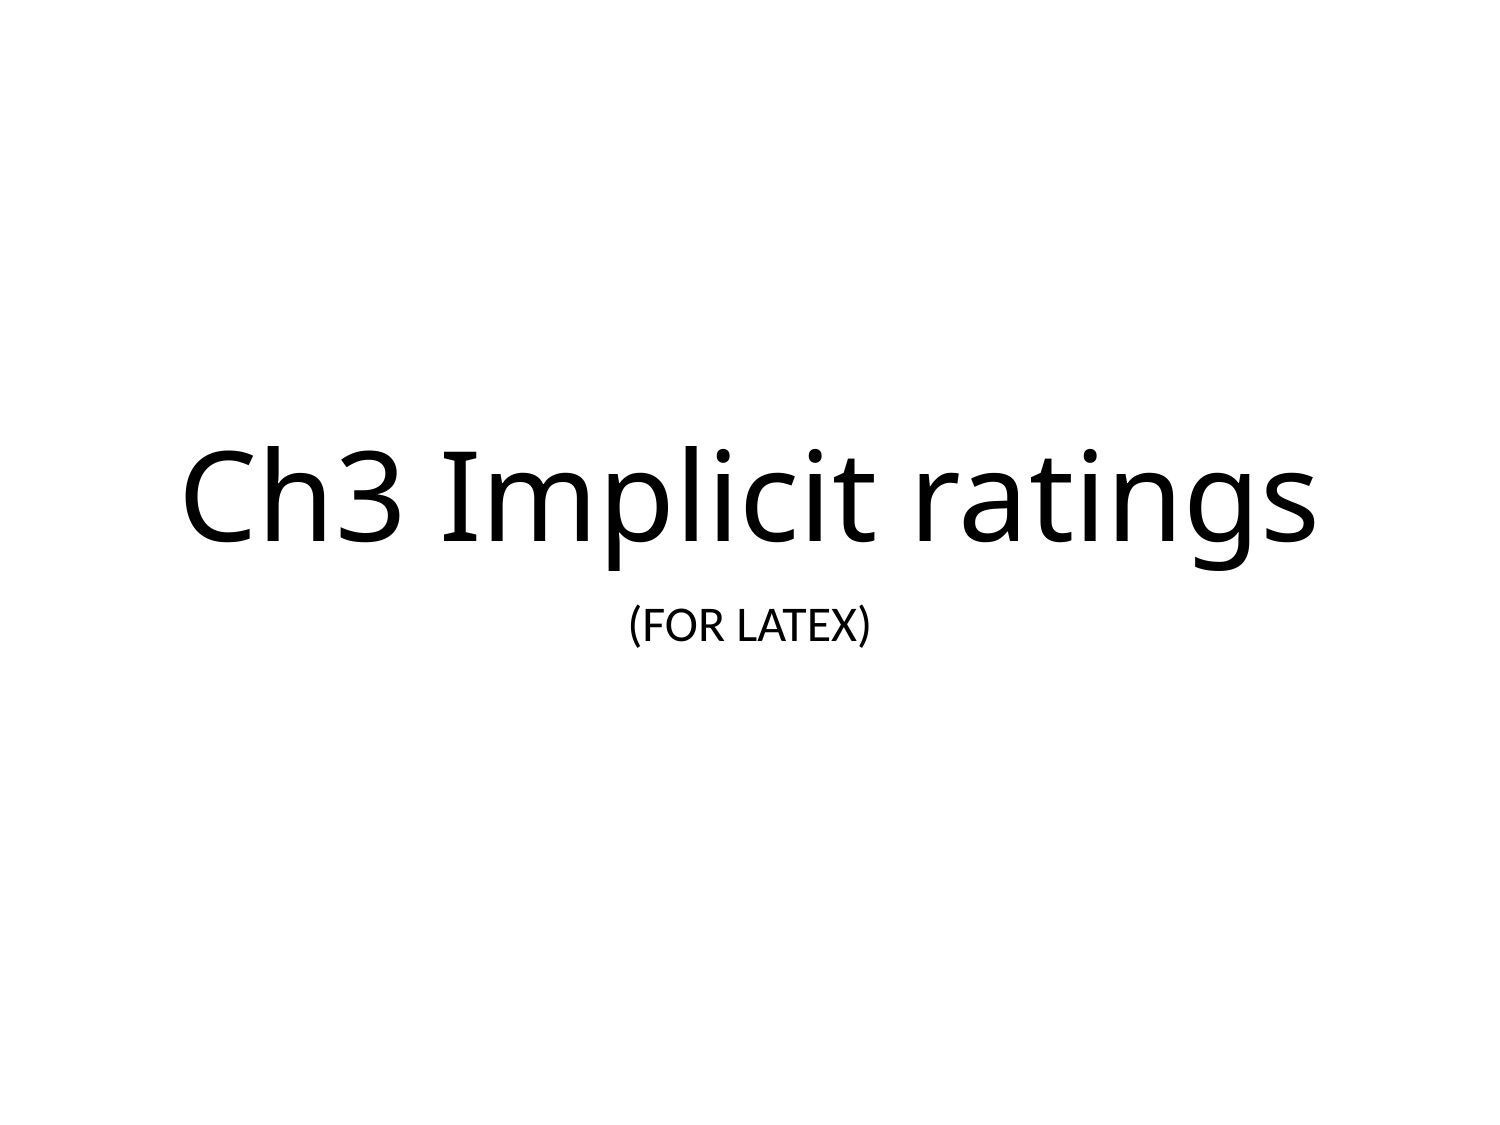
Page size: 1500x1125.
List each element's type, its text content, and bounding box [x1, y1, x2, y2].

title Ch3 Implicit ratings [112, 184, 1388, 576]
subtitle (FOR LATEX) [187, 590, 1313, 863]
